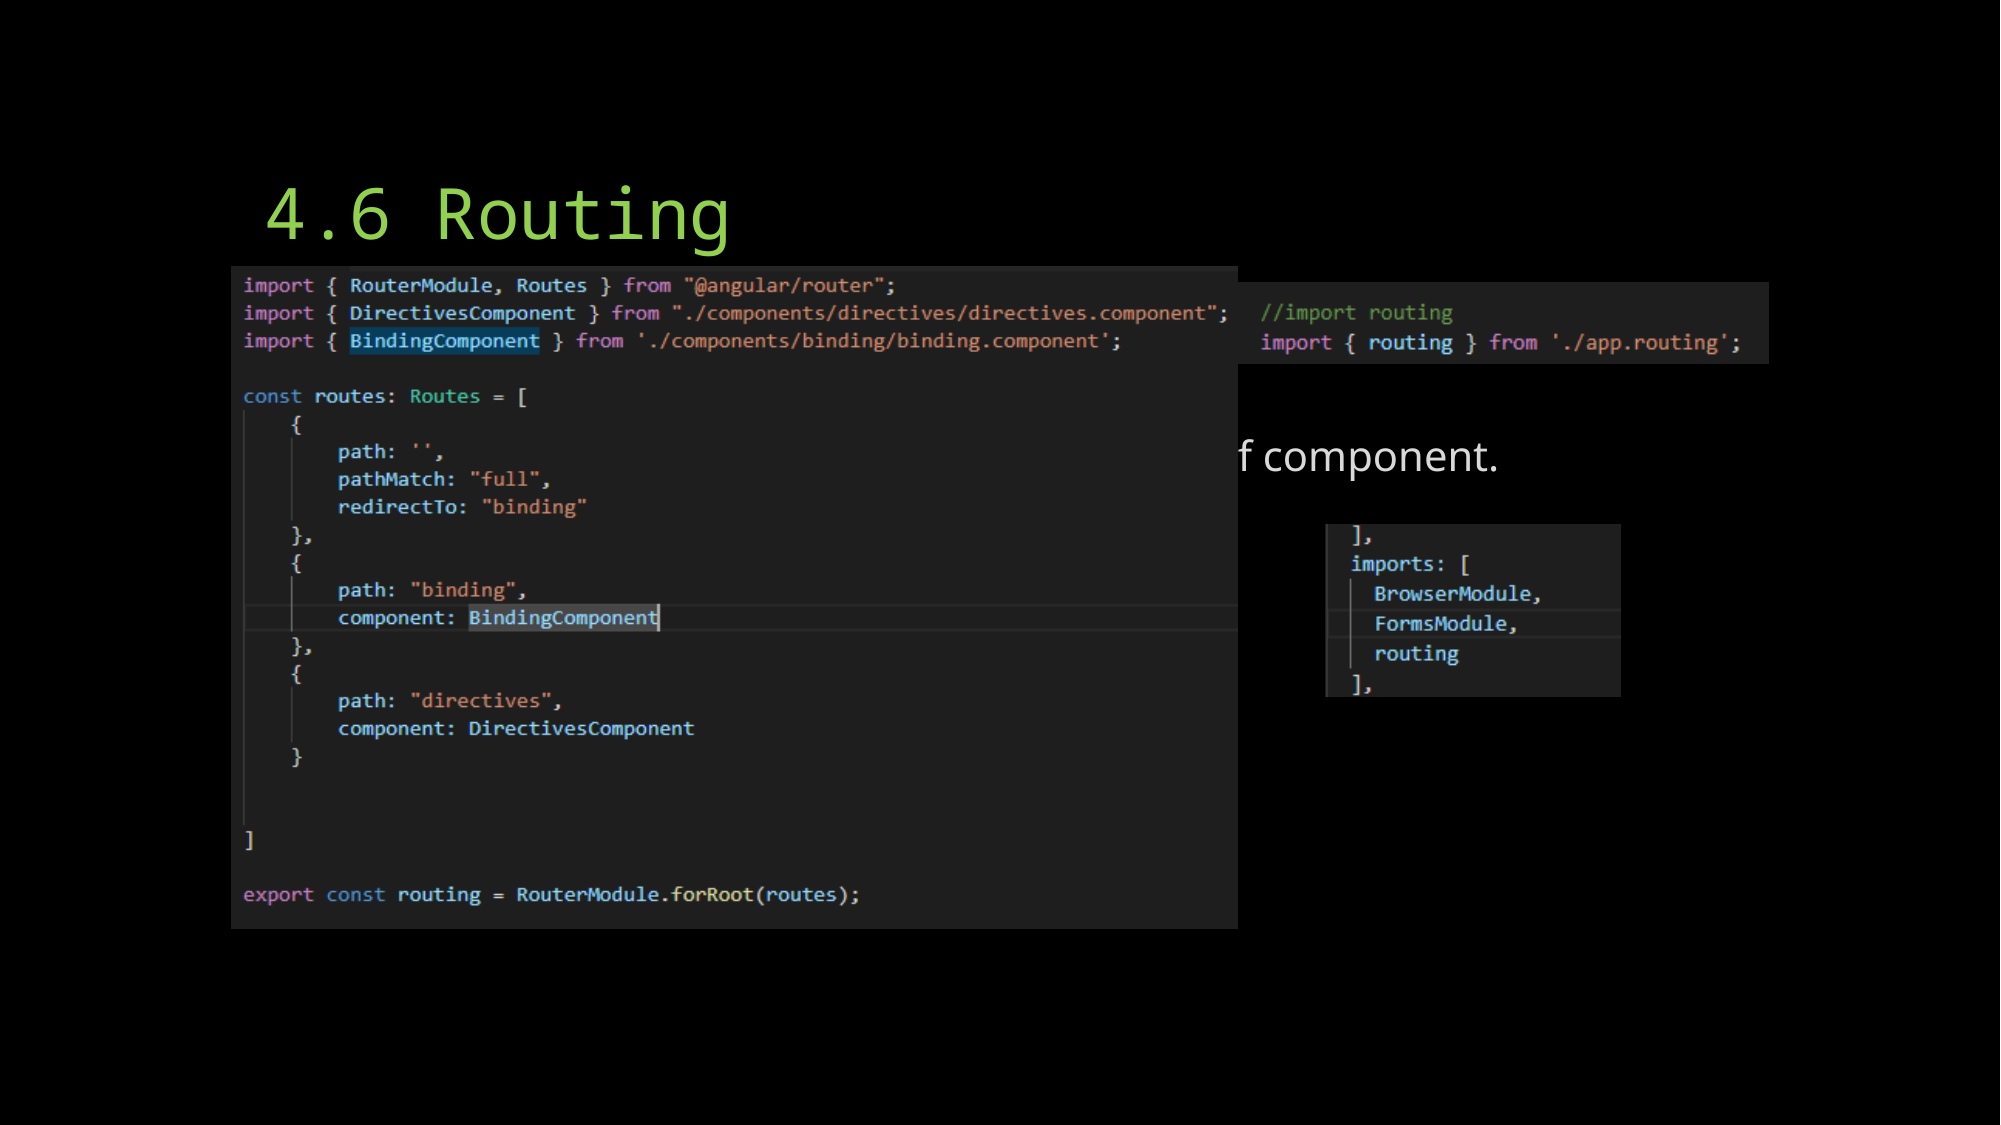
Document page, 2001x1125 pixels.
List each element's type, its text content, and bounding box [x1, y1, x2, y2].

title 4.6 Routing [249, 75, 1750, 263]
picture [231, 266, 1769, 929]
picture [1324, 524, 1621, 697]
list The Angular Router enables navigation from one view to the next as users perform application tasks. Navigate between two page by using the path of component. [249, 364, 1750, 1000]
